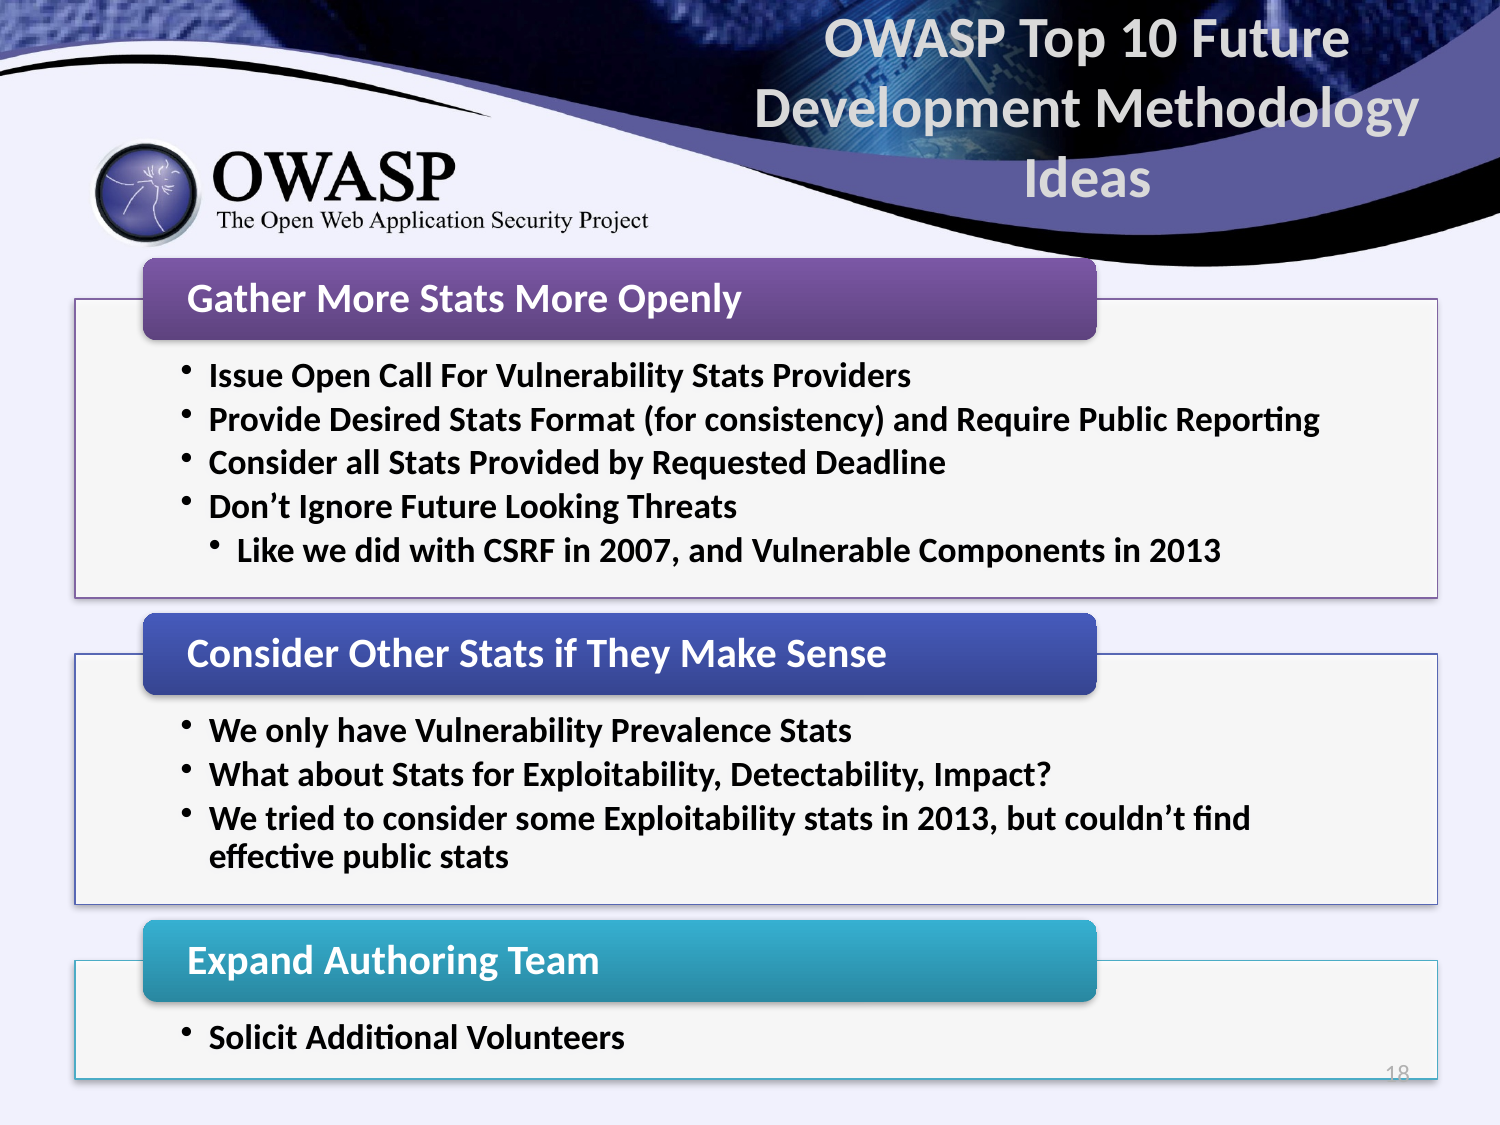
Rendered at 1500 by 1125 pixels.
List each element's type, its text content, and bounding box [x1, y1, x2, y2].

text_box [74, 237, 1438, 1101]
title OWASP Top 10 Future Development Methodology Ideas [699, 45, 1475, 163]
picture [0, 0, 1500, 1125]
